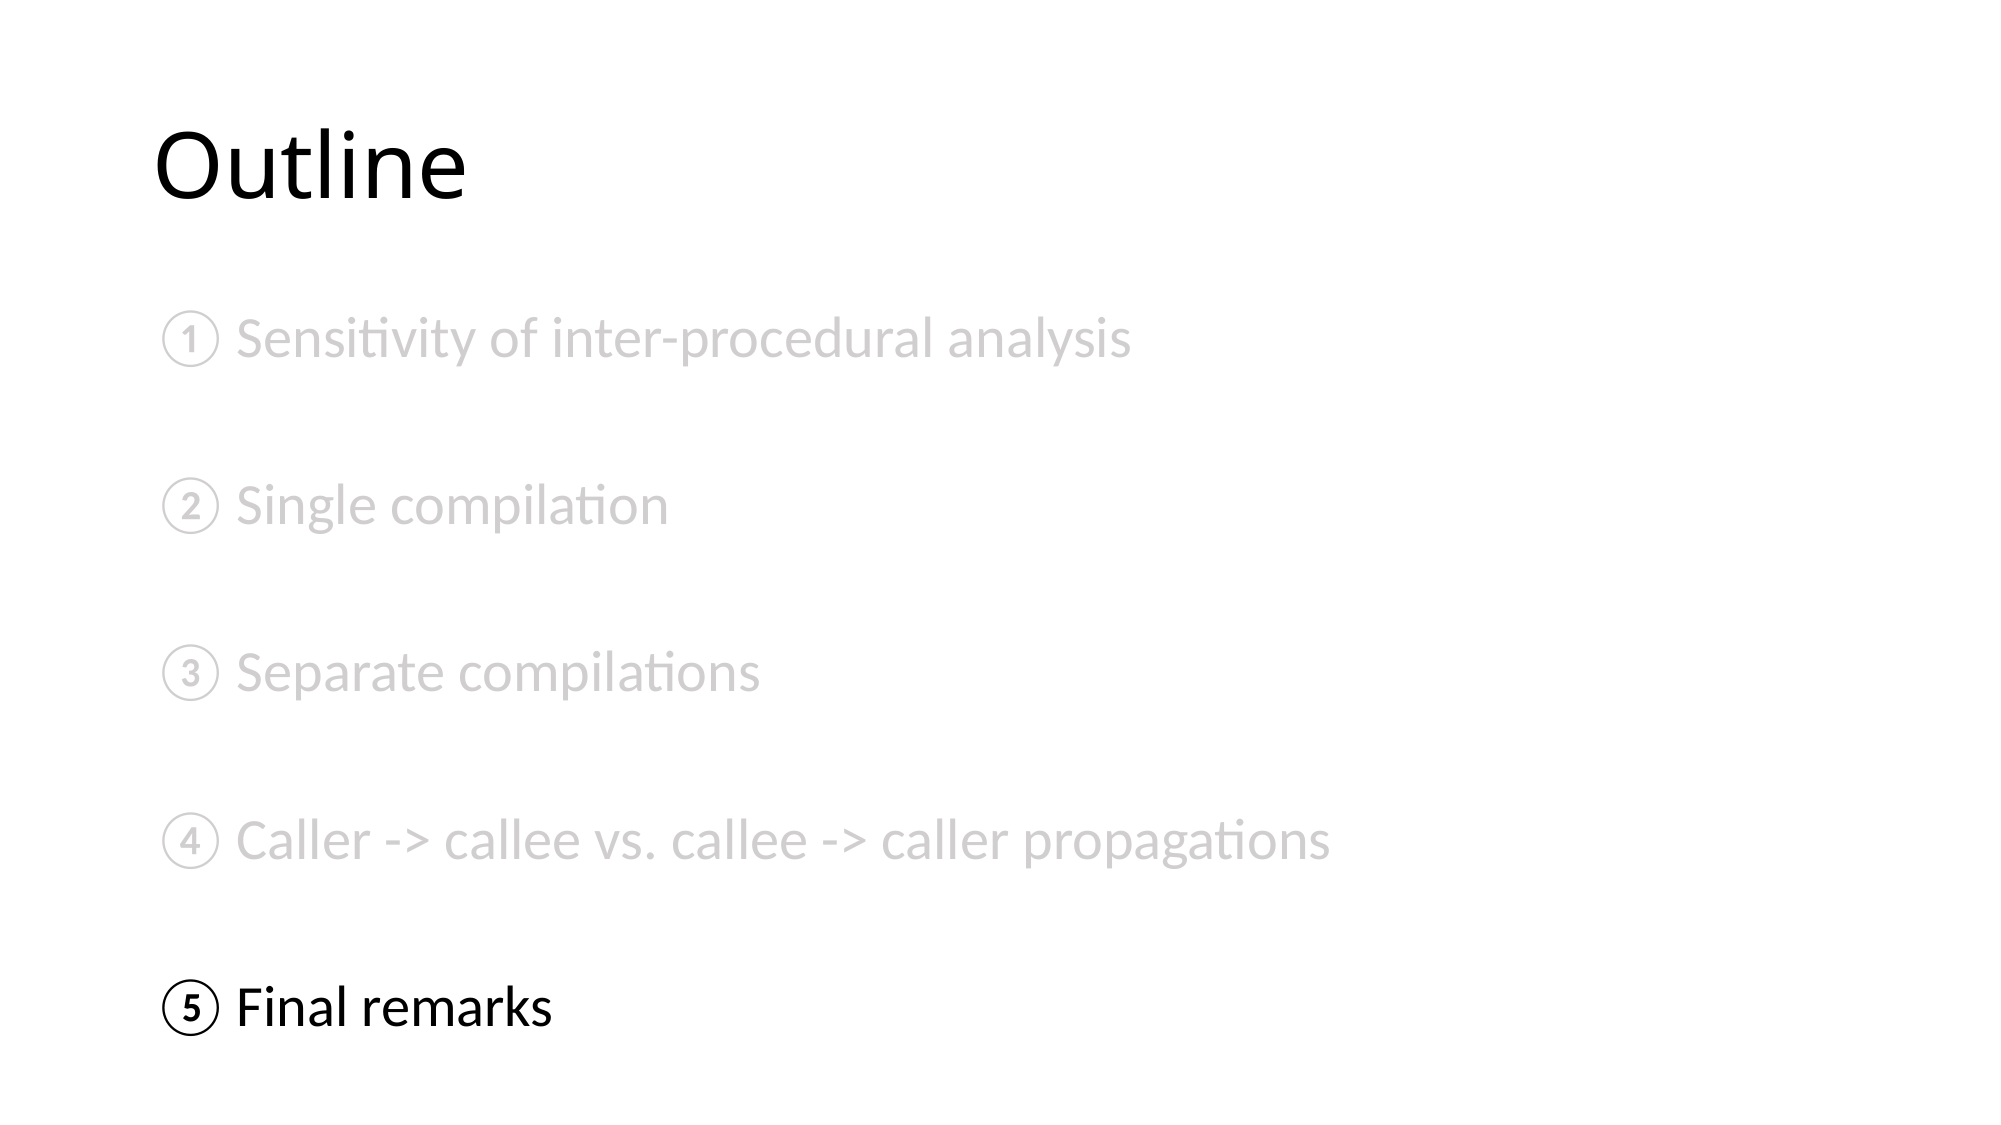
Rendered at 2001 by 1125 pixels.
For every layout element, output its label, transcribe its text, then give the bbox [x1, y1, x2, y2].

list Sensitivity of inter-procedural analysis Single compilation Separate compilations Caller -> callee vs. callee -> caller propagations Final remarks [137, 299, 1863, 1066]
title Outline [137, 59, 1863, 278]
